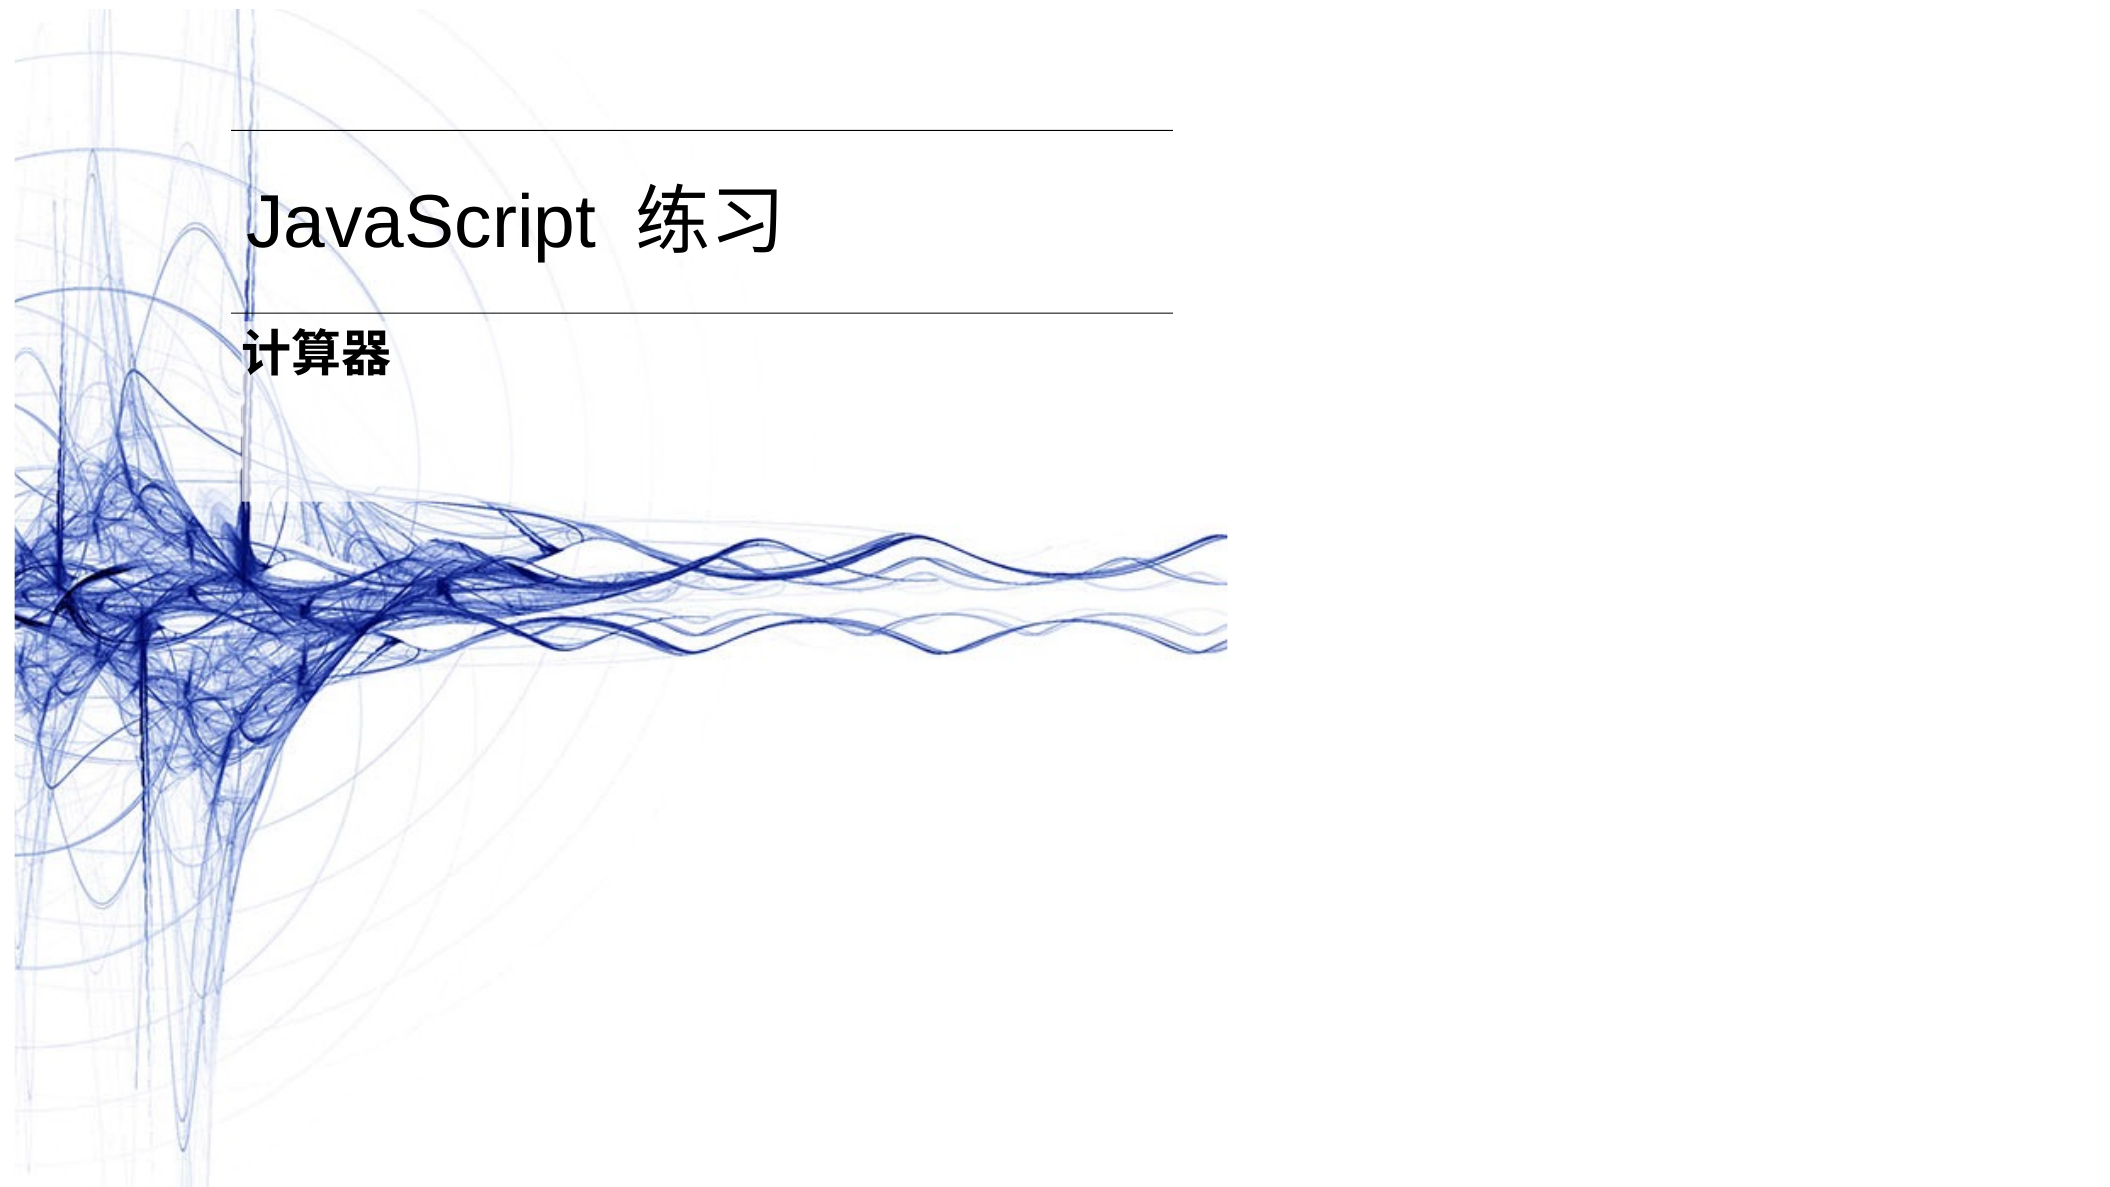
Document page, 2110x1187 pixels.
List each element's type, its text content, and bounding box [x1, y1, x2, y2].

text_box [14, 9, 1228, 1187]
text_box 计算器 [241, 321, 2035, 502]
text_box JavaScript 练习 [246, 172, 1059, 263]
